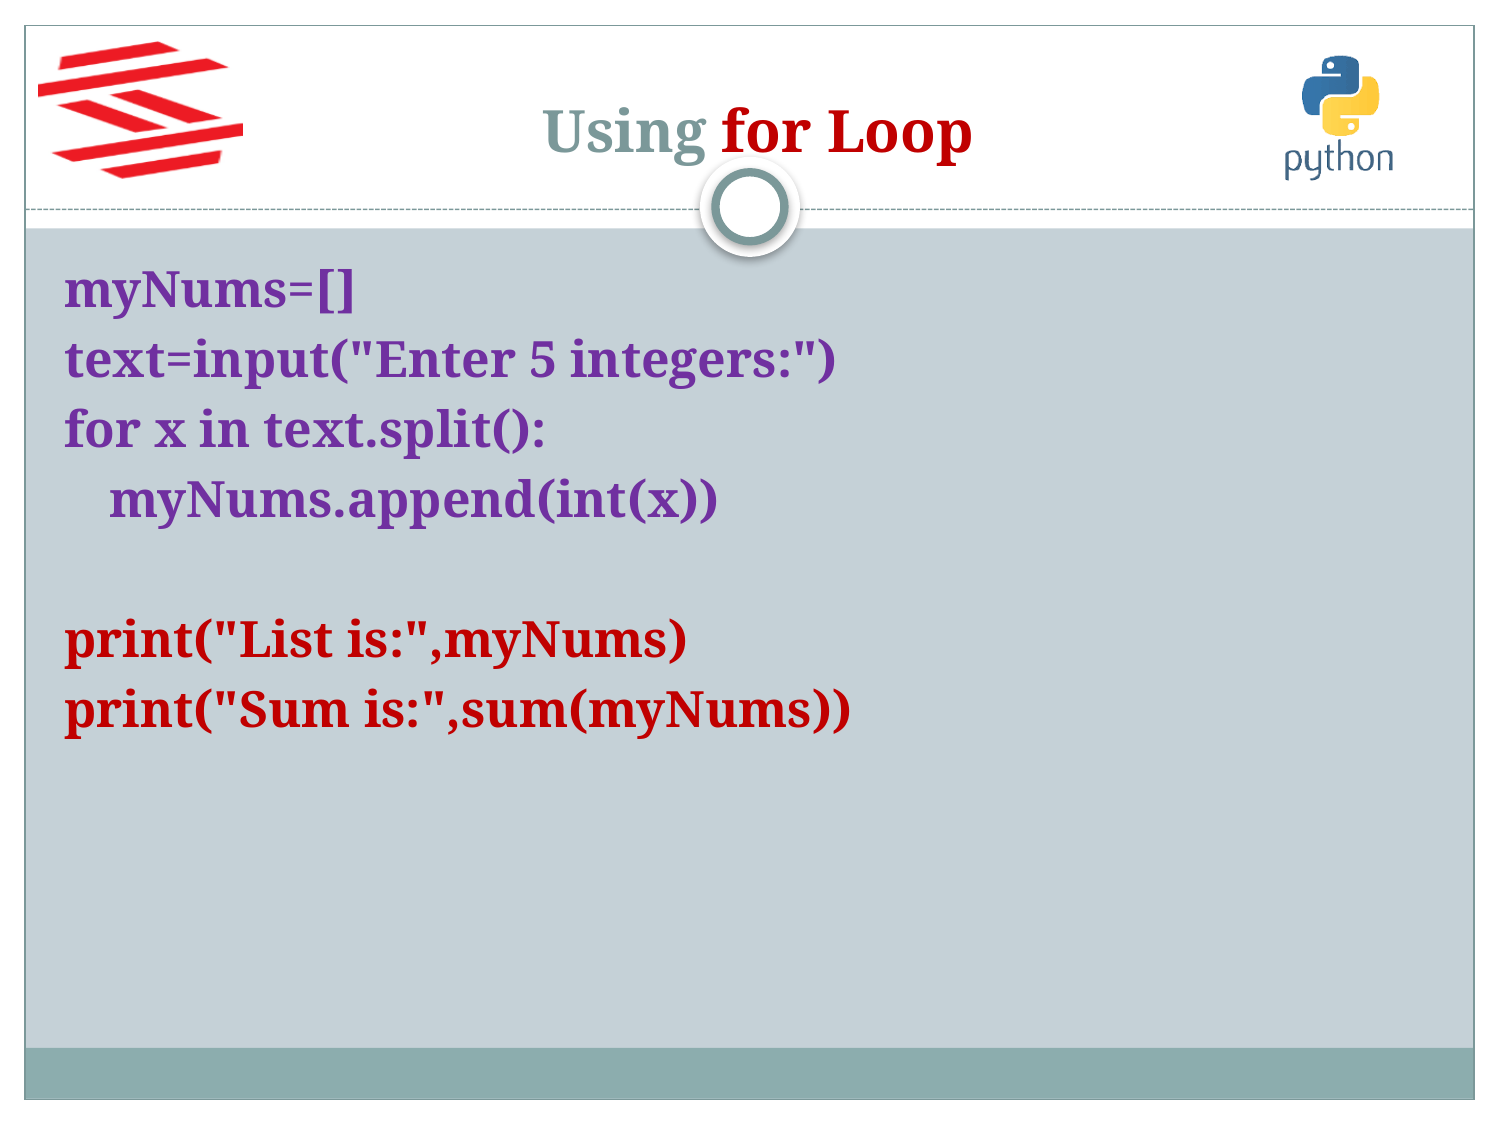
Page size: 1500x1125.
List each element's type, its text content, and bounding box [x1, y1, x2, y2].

title Using for Loop [248, 46, 1459, 172]
picture [37, 40, 243, 185]
list myNums=[] text=input("Enter 5 integers:") for x in text.split(): myNums.append(int(x)) print("List is:",myNums) print("Sum is:",sum(myNums)) [49, 250, 1445, 1047]
picture [1206, 53, 1471, 186]
